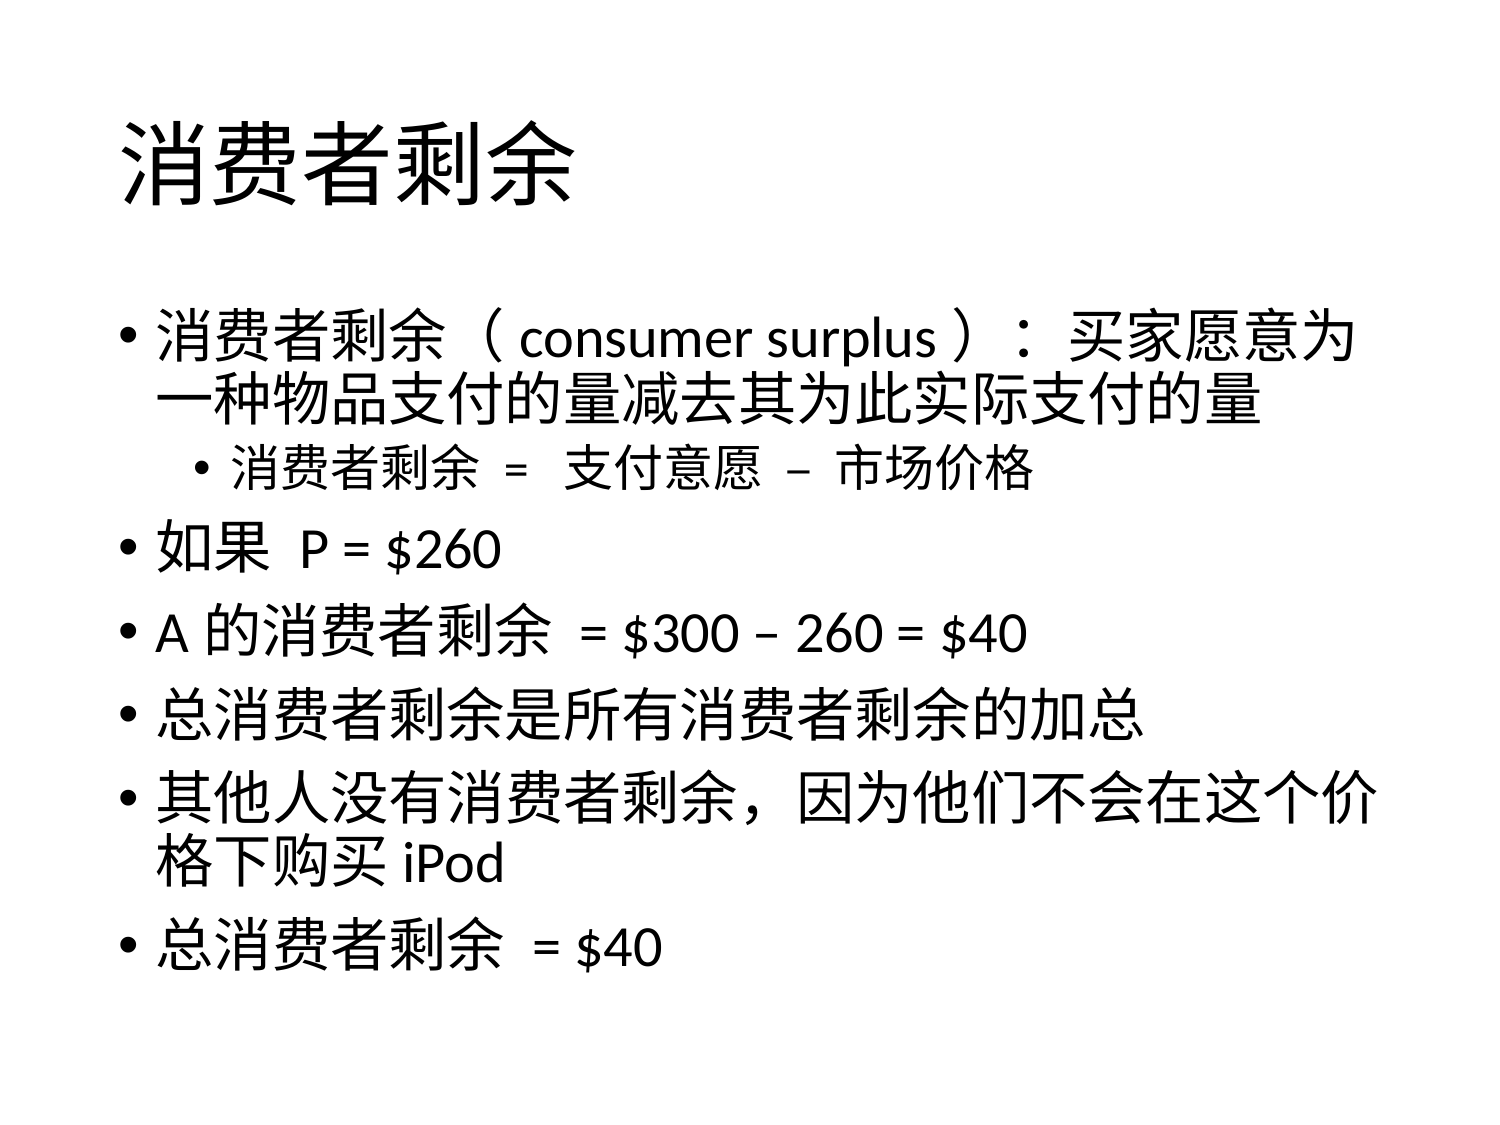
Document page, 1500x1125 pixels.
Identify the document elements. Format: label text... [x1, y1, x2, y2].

title 消费者剩余 [103, 59, 1397, 278]
list 消费者剩余（consumer surplus）：买家愿意为一种物品支付的量减去其为此实际支付的量 消费者剩余 = 支付意愿 – 市场价格 如果 P = $260 A的消费者剩余 = $300 – 260 = $40 总消费者剩余是所有消费者剩余的加总 其他人没有消费者剩余，因为他们不会在这个价格下购买iPod 总消费者剩余 = $40 [103, 299, 1397, 1014]
